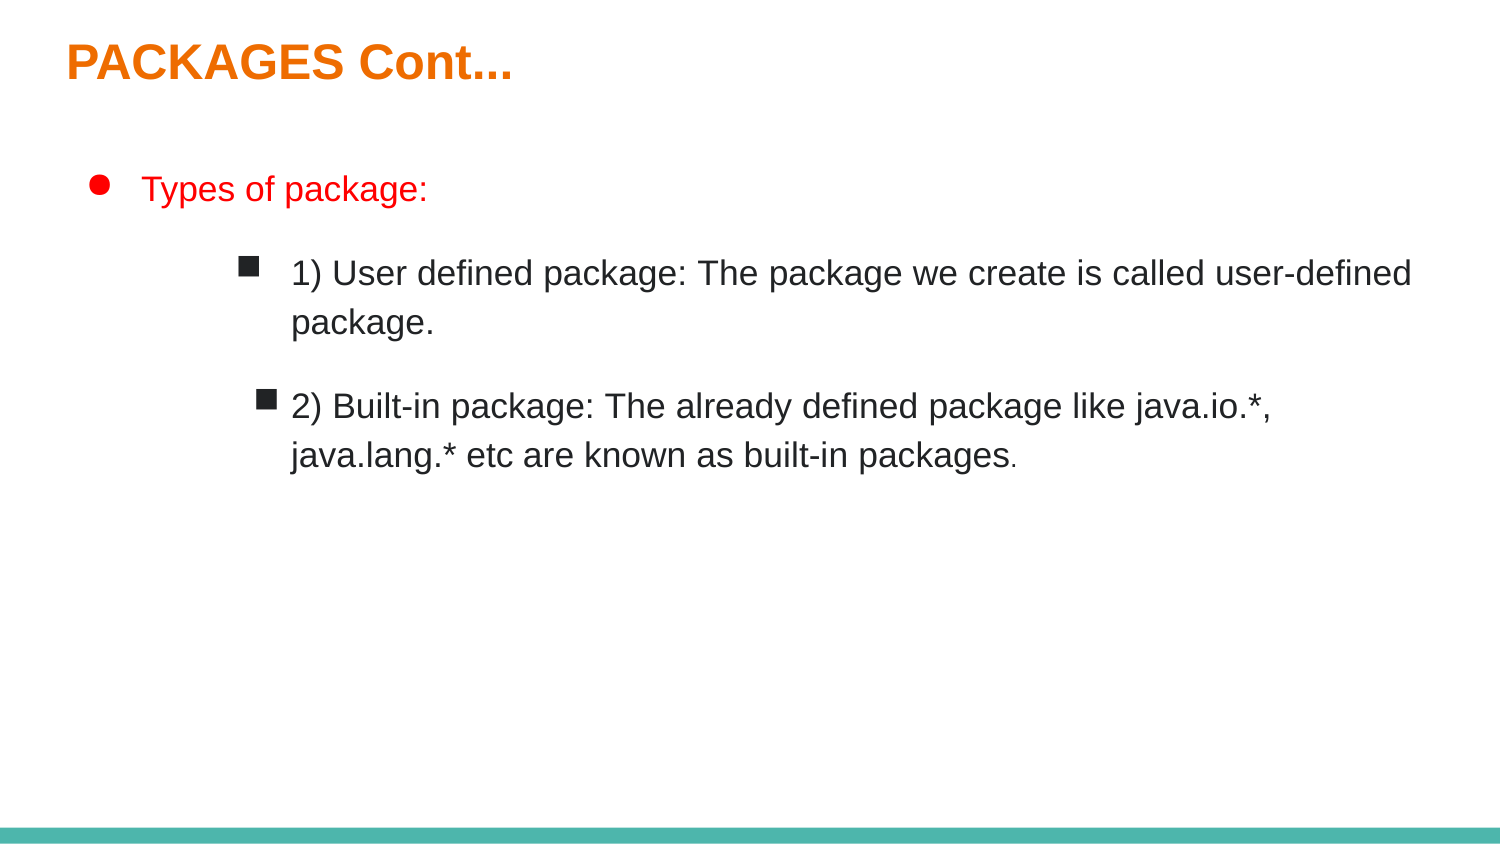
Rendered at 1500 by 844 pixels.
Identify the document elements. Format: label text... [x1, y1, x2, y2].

text_box Types of package: 1) User defined package: The package we create is called user-defined package. 2) Built-in package: The already defined package like java.io.*, java.lang.* etc are known as built-in packages. [83, 122, 1432, 475]
title PACKAGES Cont... [64, 27, 522, 171]
